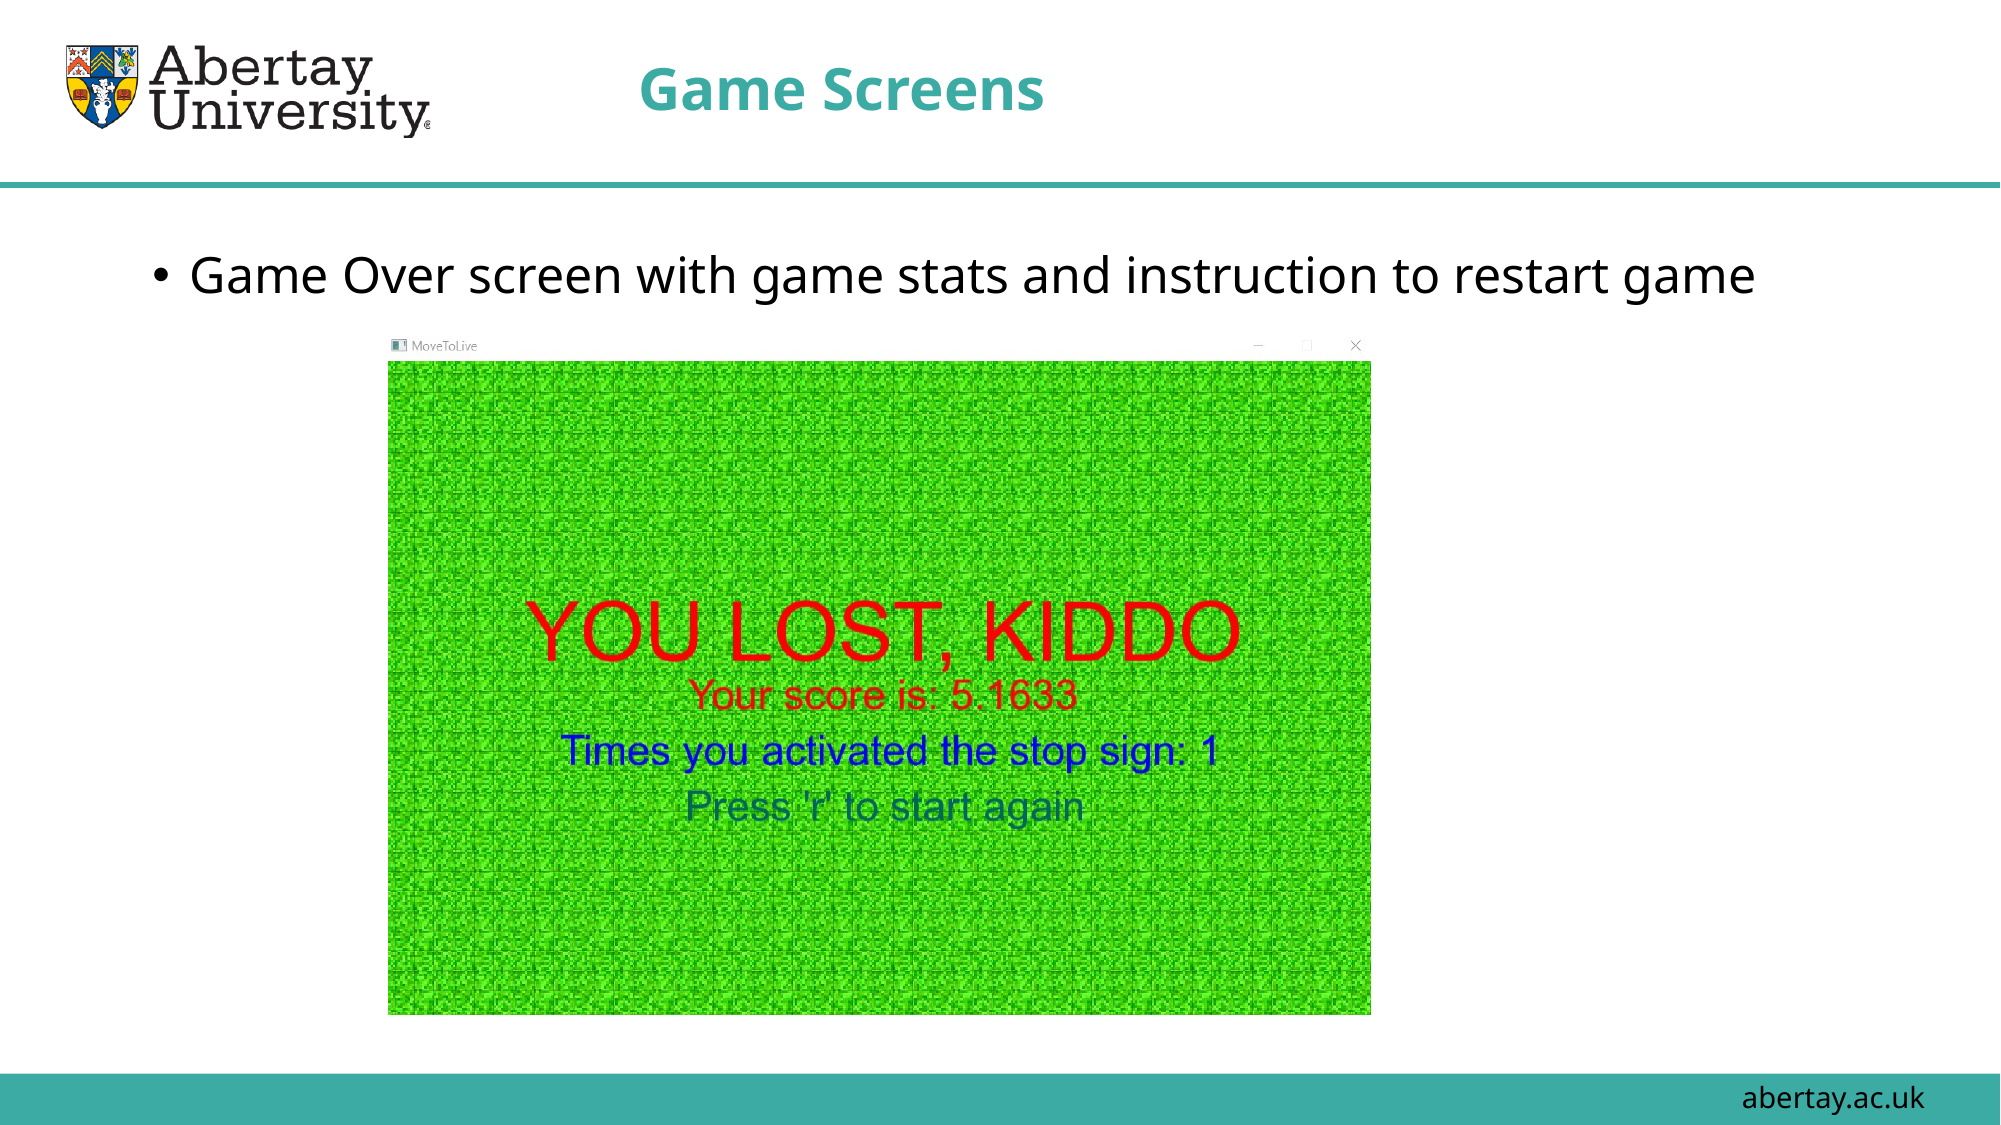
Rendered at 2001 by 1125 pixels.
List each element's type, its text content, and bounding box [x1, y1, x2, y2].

list Game Over screen with game stats and instruction to restart game [137, 242, 1863, 1015]
title Game Screens [623, 44, 1947, 140]
picture [388, 336, 1371, 1015]
